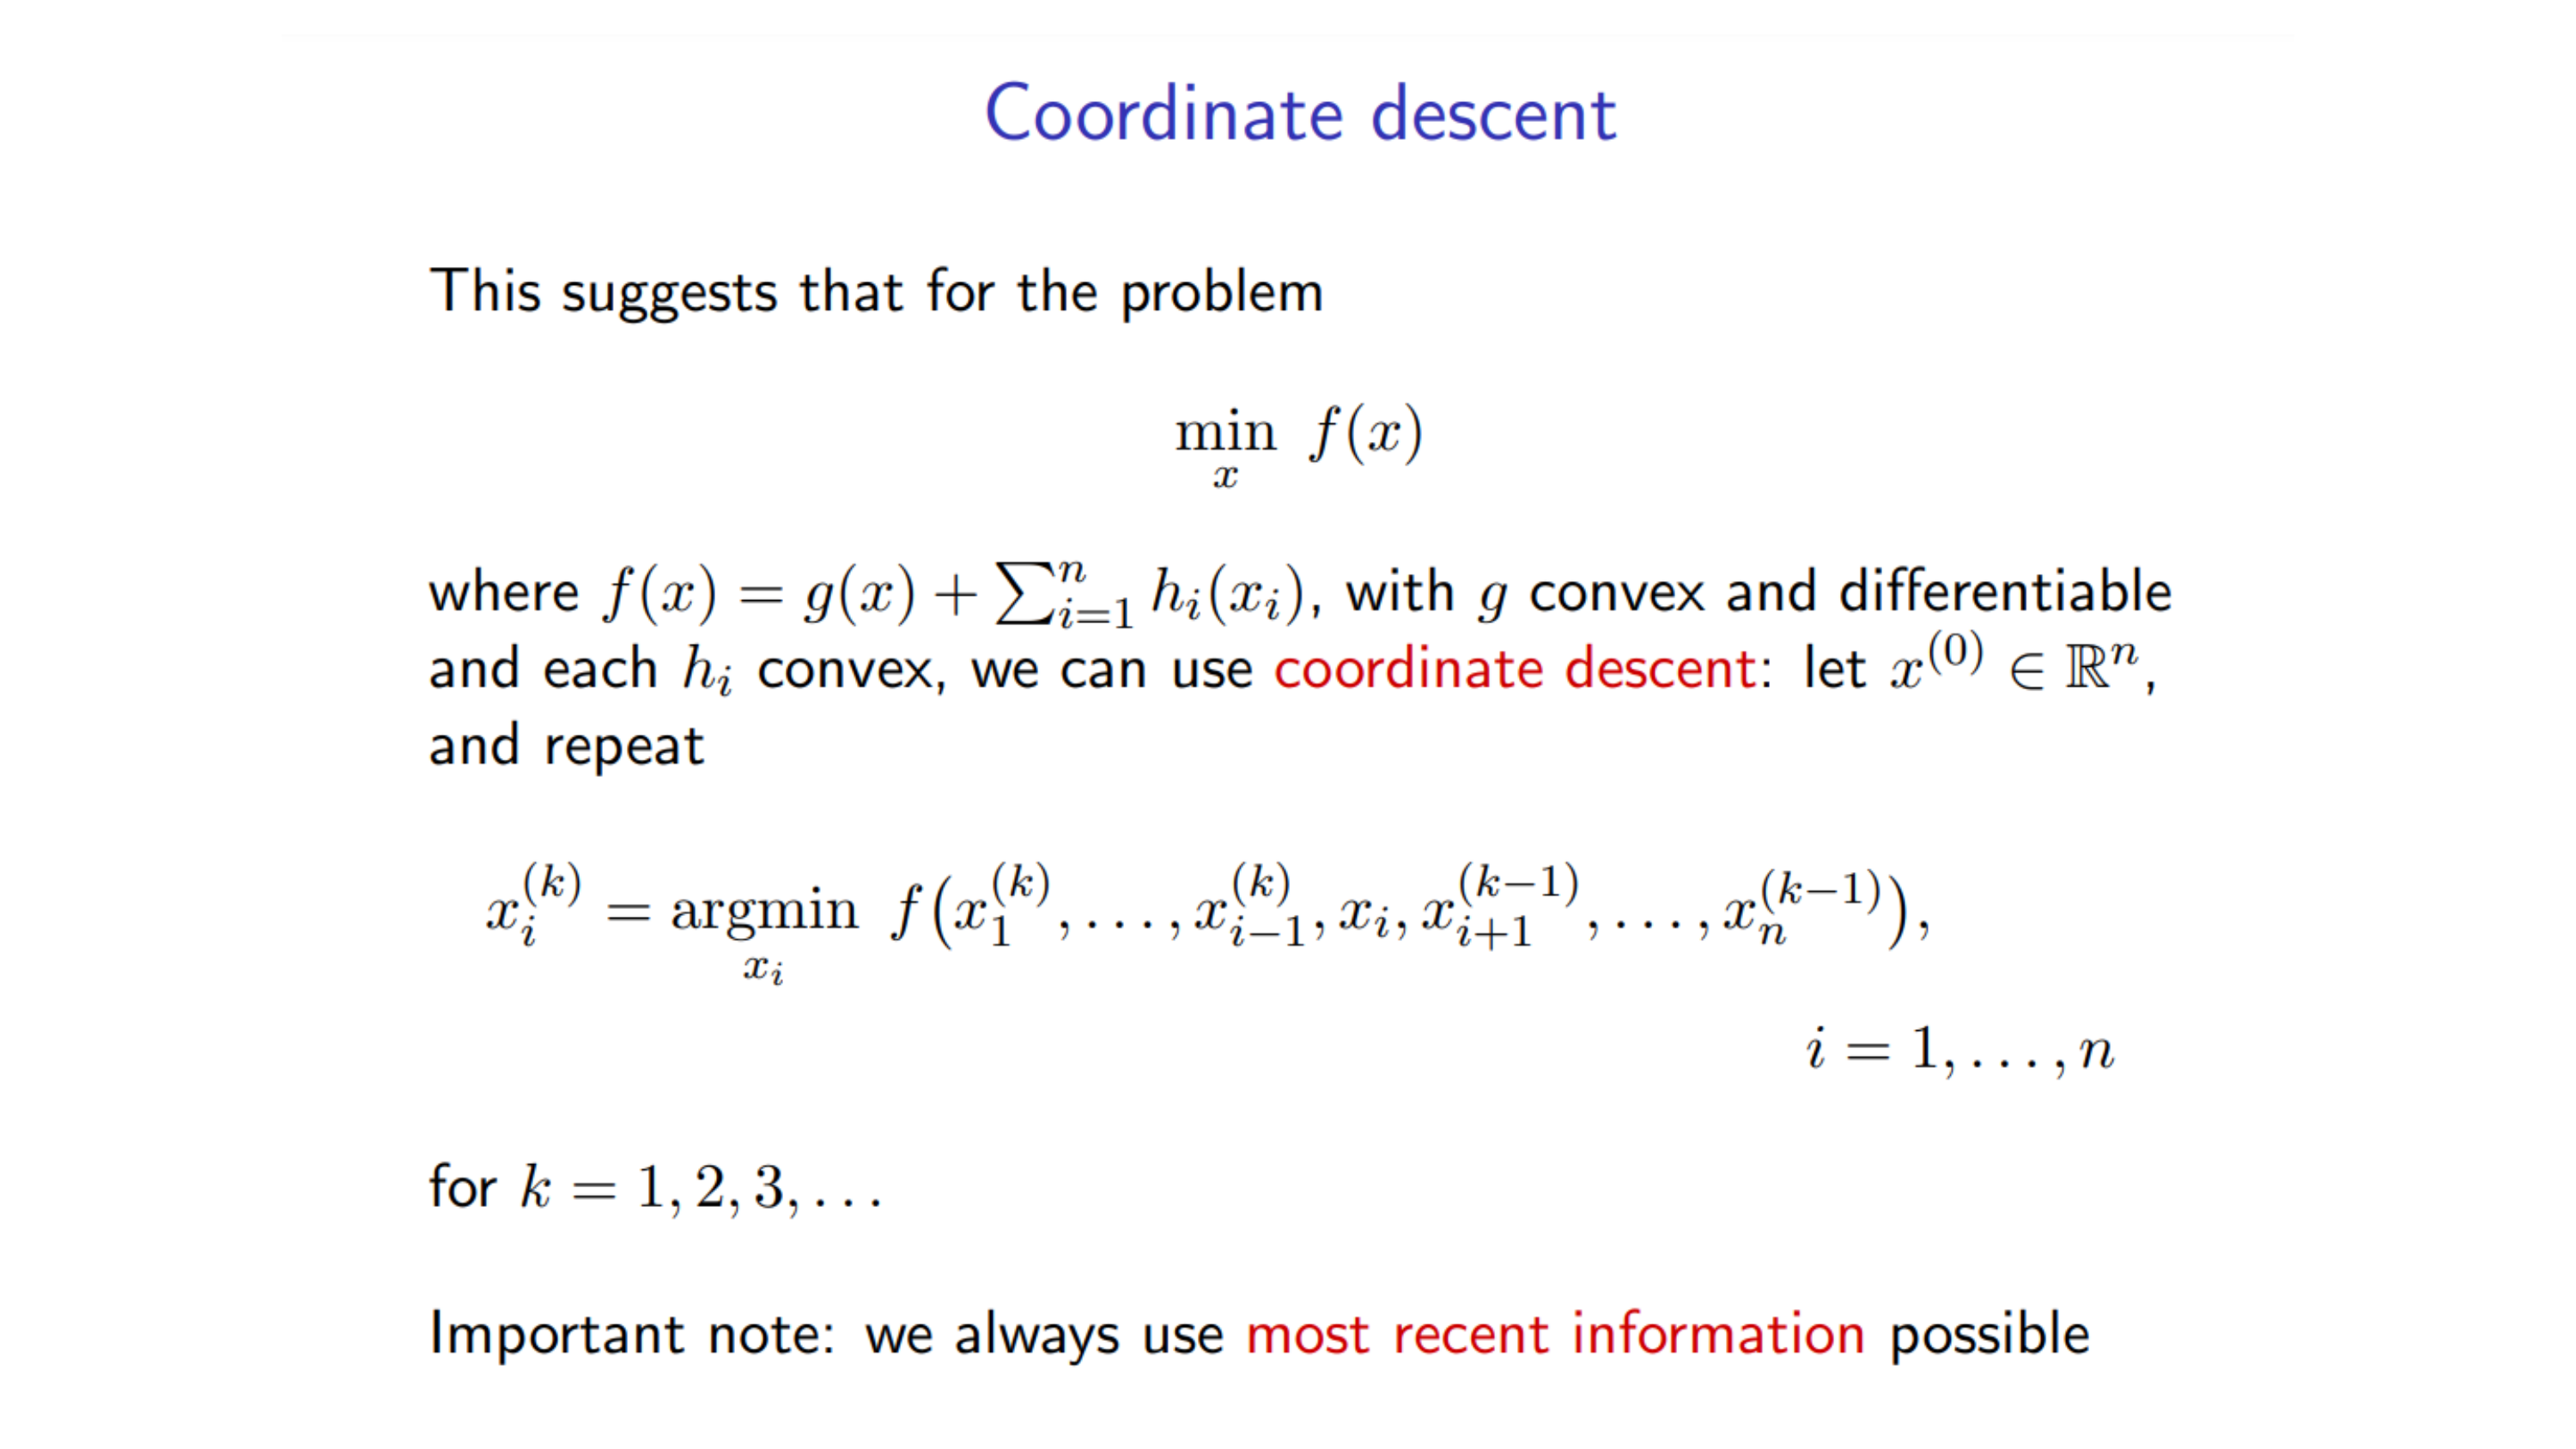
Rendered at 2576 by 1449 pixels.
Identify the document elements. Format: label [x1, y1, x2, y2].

text_box [282, 34, 2294, 1414]
